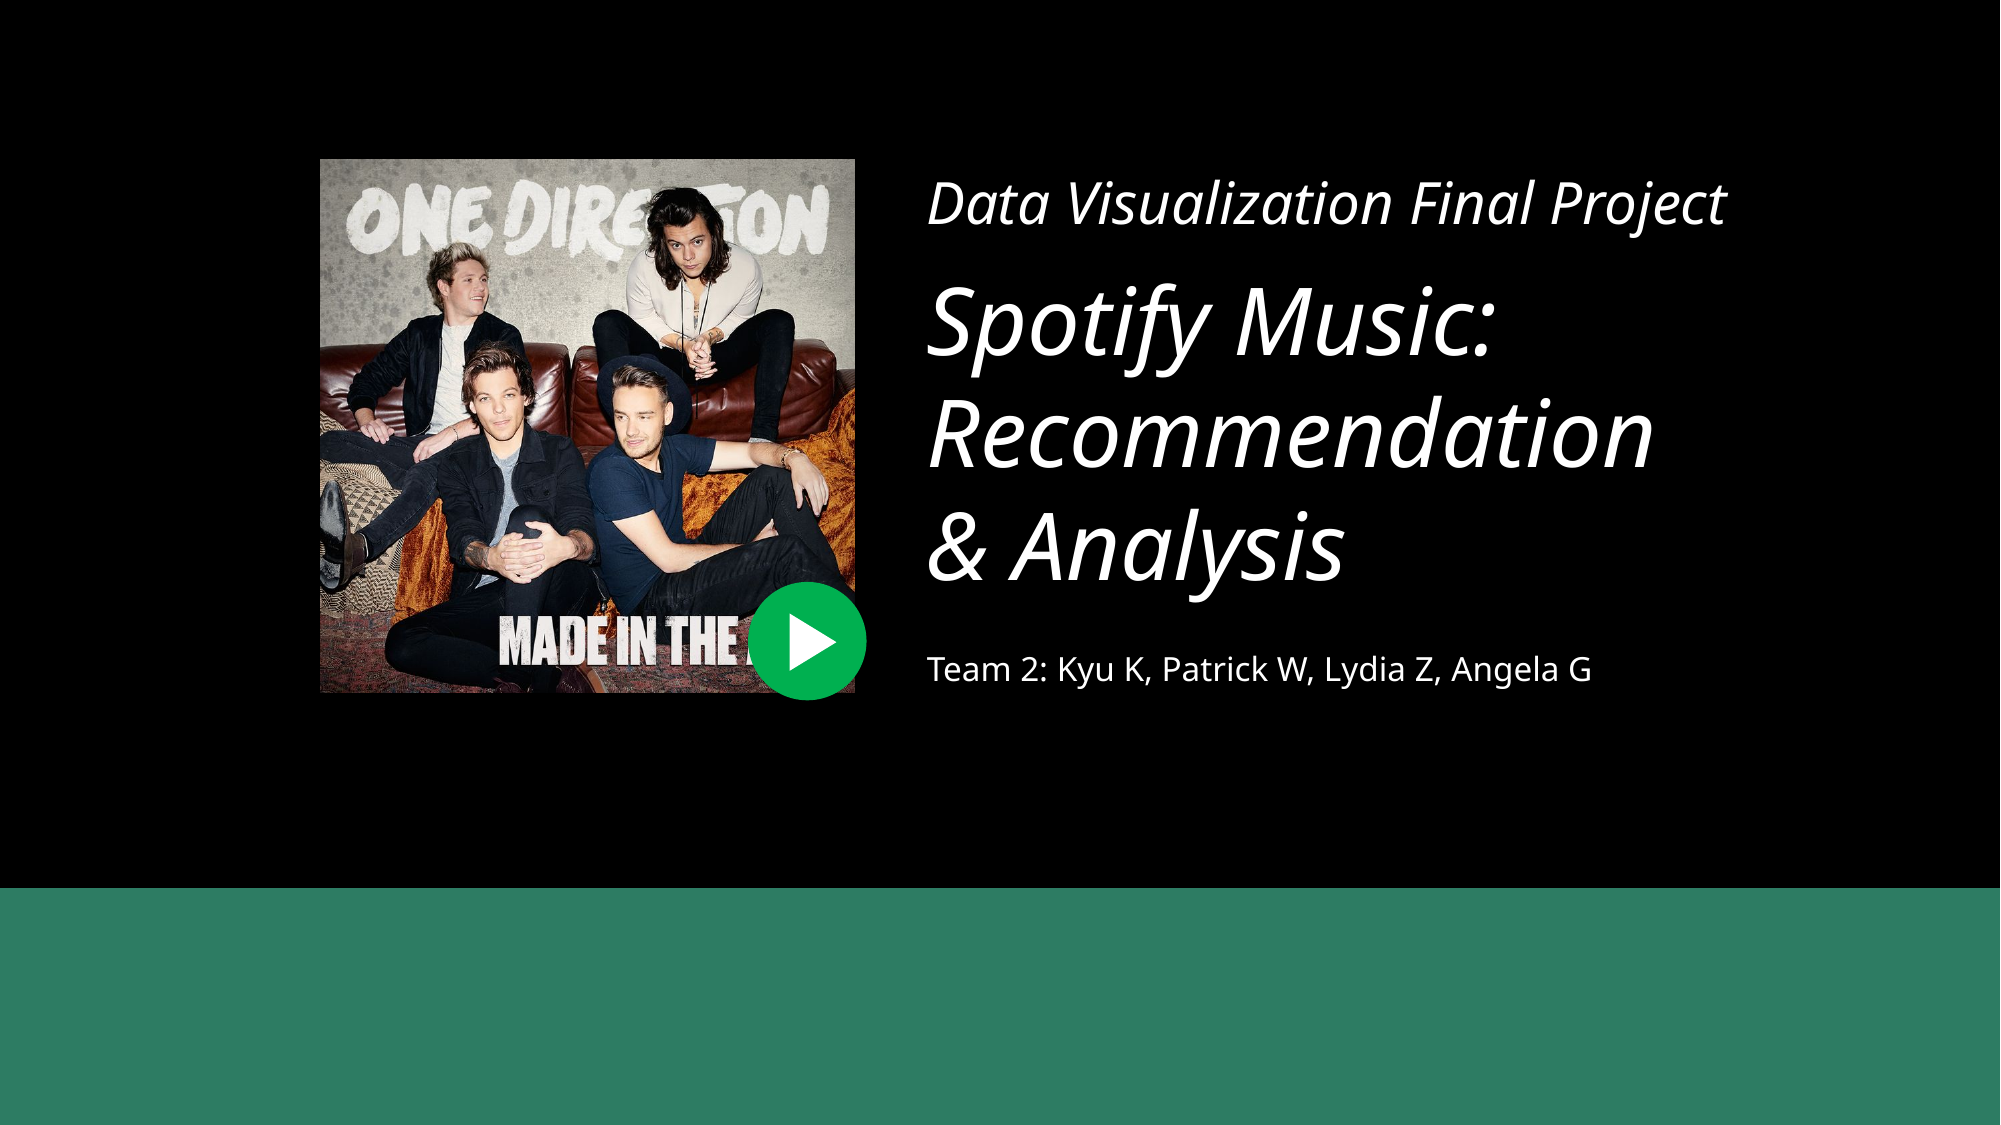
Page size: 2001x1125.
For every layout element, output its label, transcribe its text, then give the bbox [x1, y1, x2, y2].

text_box [0, 0, 2000, 888]
text_box [855, 606, 867, 677]
text_box Team 2: Kyu K, Patrick W, Lydia Z, Angela G [912, 641, 1615, 696]
picture [320, 159, 855, 693]
text_box Data Visualization Final Project Spotify Music: Recommendation & Analysis [911, 159, 1756, 607]
text_box [778, 693, 836, 701]
text_box [0, 888, 2000, 1125]
